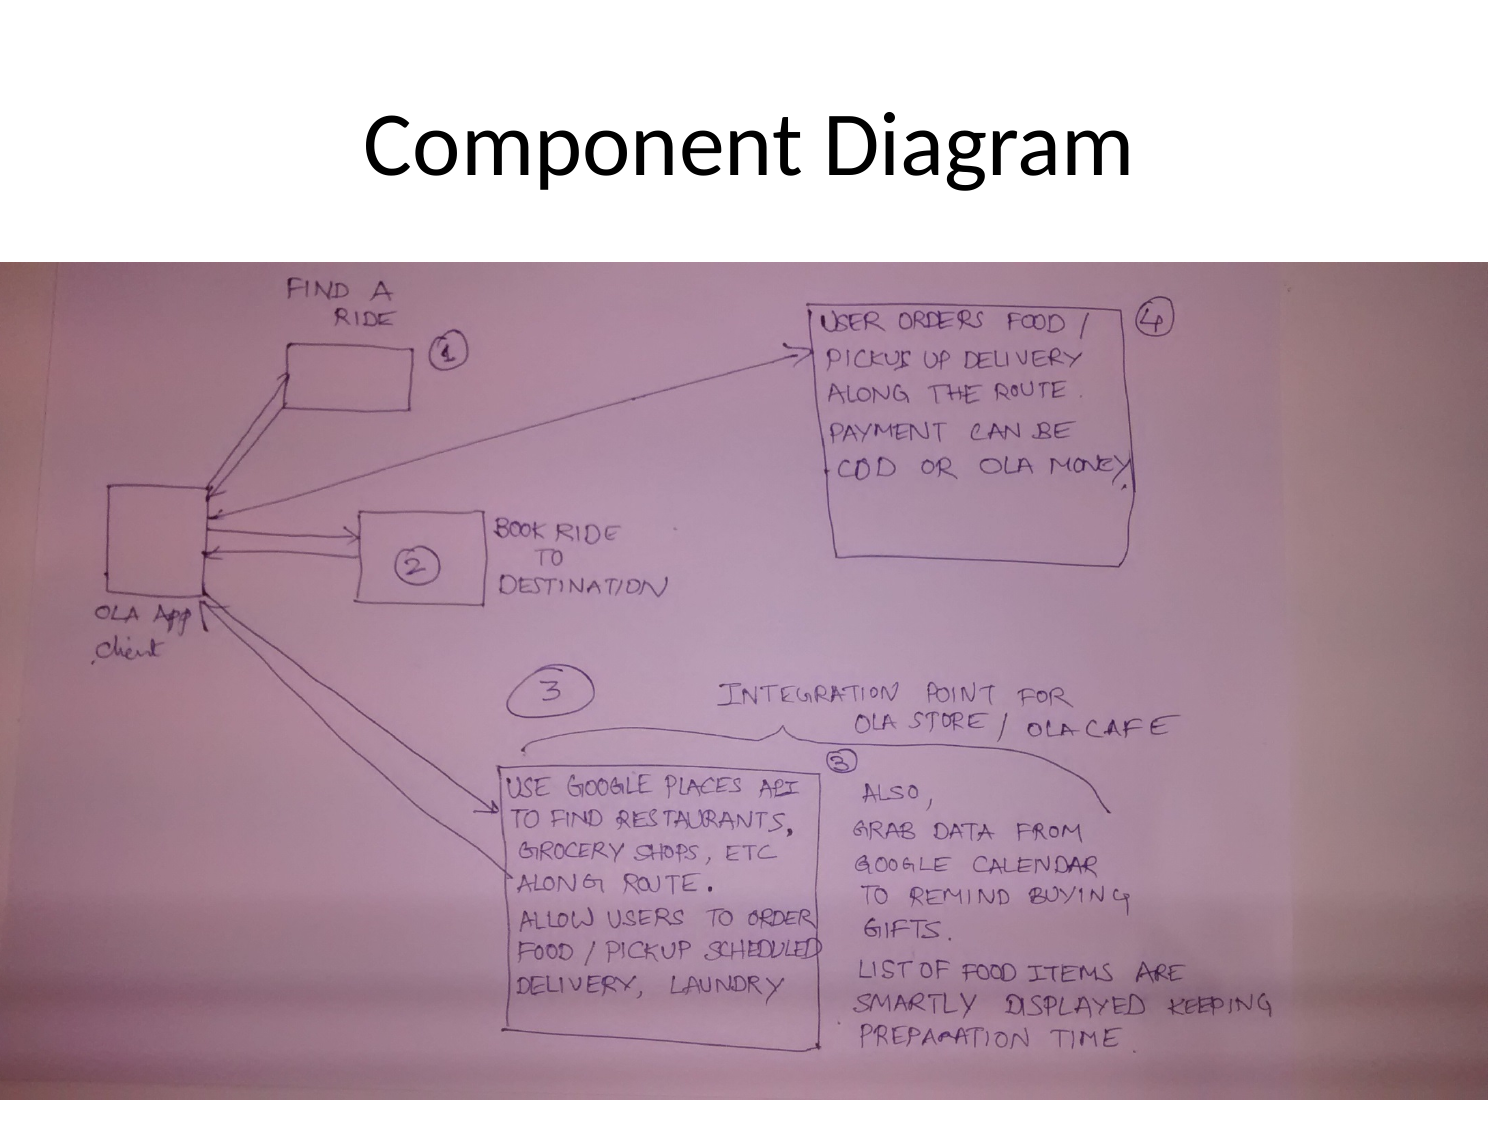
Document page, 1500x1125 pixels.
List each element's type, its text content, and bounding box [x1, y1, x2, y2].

title Component Diagram [75, 45, 1425, 233]
picture [0, 262, 1489, 1101]
